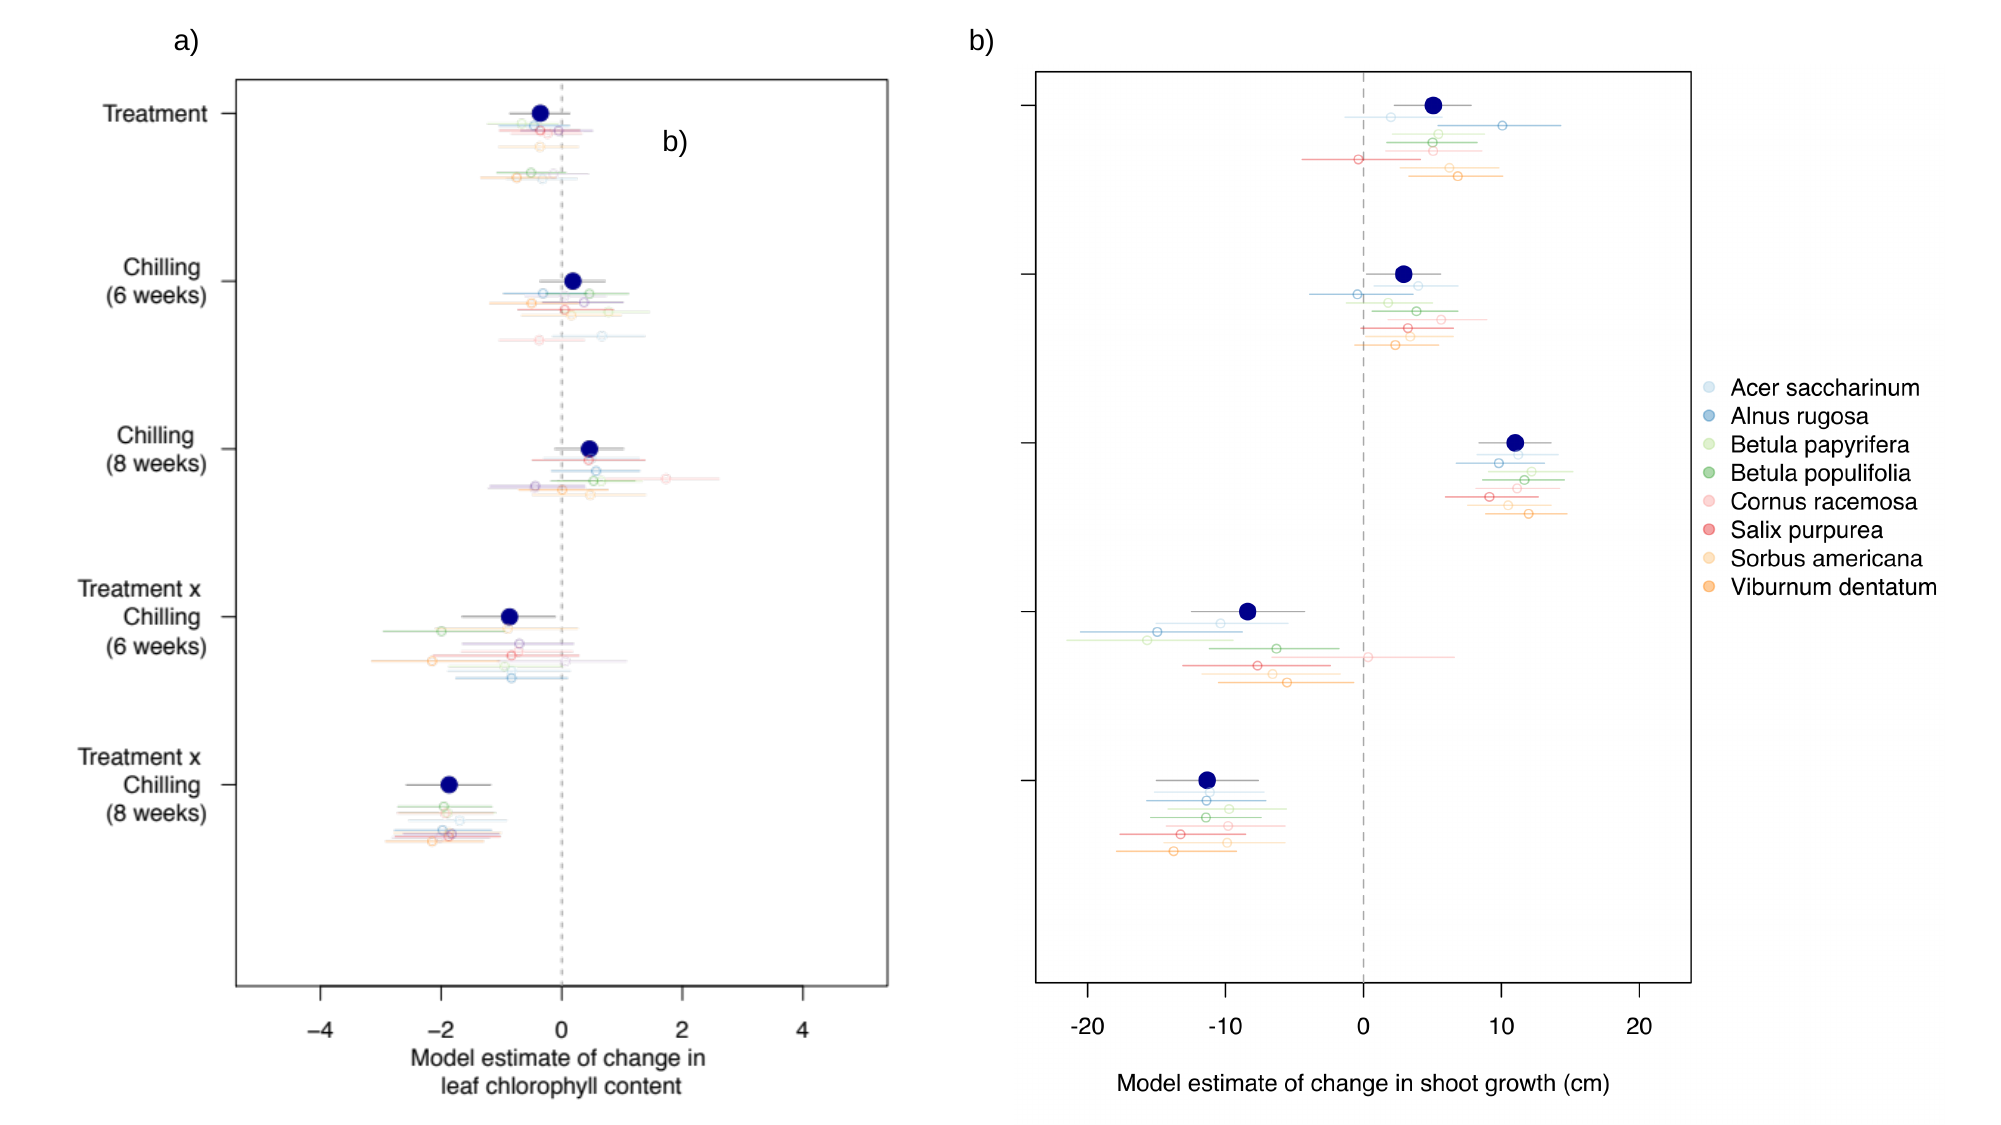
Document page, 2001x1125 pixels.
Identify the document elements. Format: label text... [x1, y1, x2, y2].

picture [1014, 64, 1945, 1125]
picture [38, 64, 898, 1125]
text_box a) [158, 13, 223, 64]
text_box b) [954, 13, 1018, 64]
